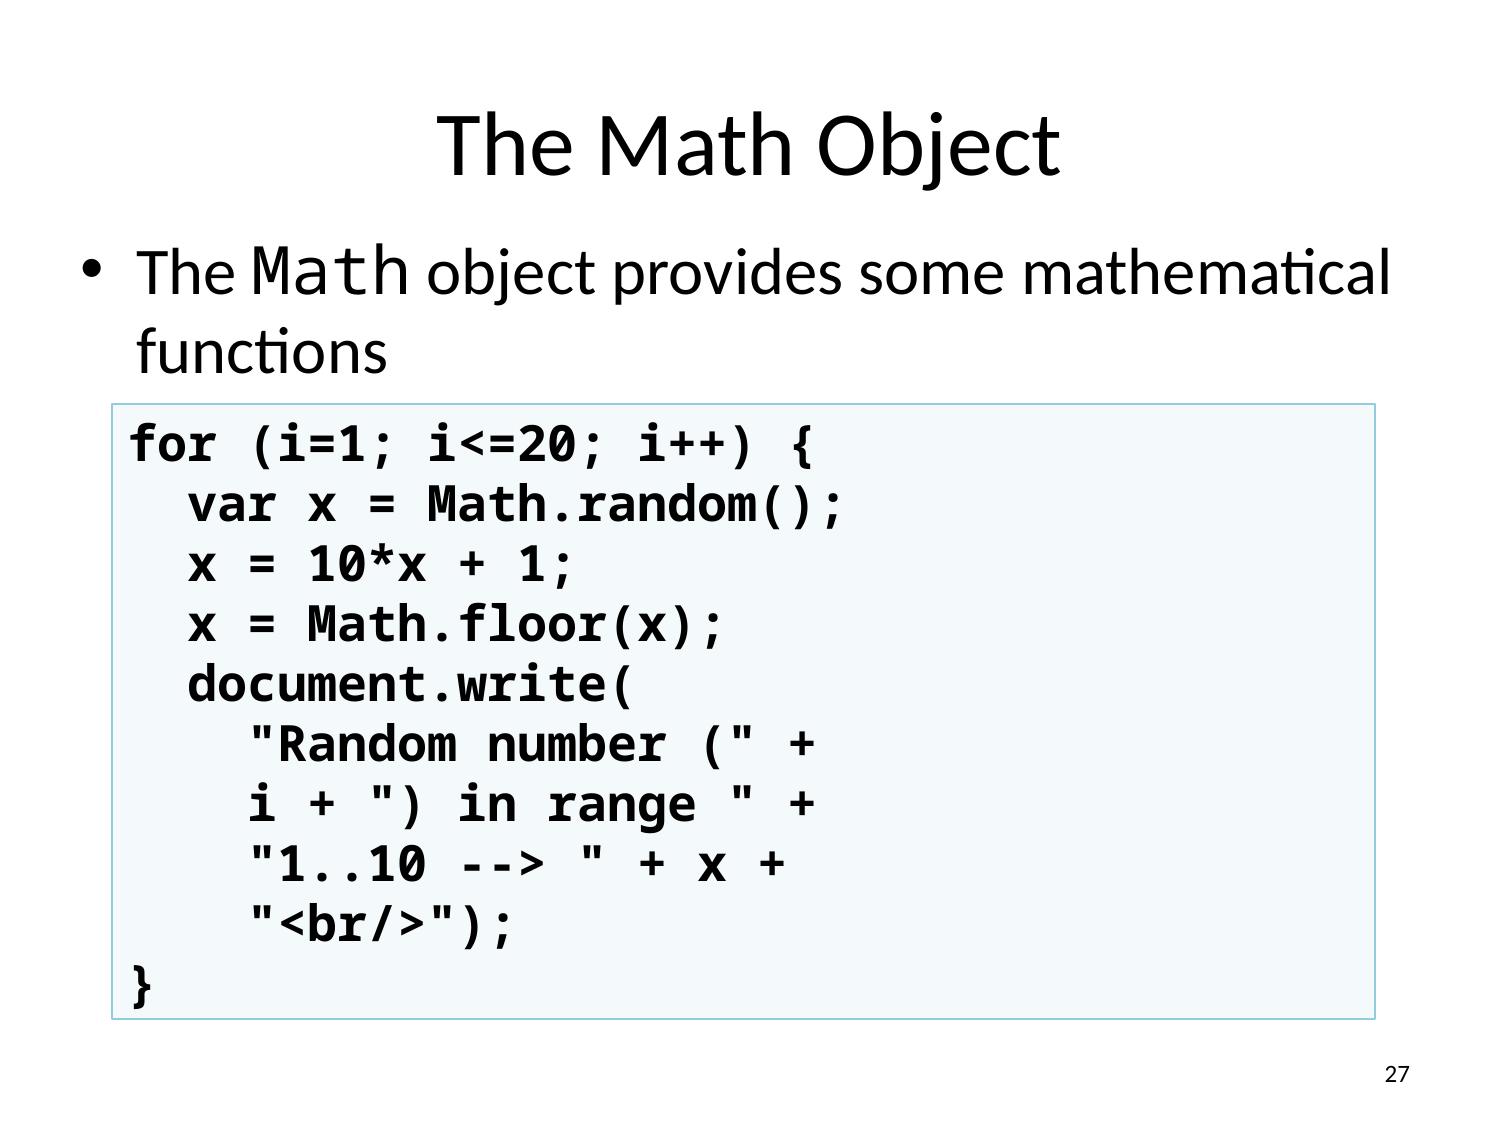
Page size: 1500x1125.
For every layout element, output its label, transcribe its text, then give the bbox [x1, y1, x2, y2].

text_box for (i=1; i<=20; i++) { var x = Math.random(); x = 10*x + 1; x = Math.floor(x); document.write( "Random number (" + i + ") in range " + "1..10 --> " + x + "<br/>"); } [112, 403, 1375, 1019]
list The Math object provides some mathematical functions [64, 219, 1415, 963]
slide_number 27 [1074, 1042, 1425, 1103]
title The Math Object [75, 45, 1425, 233]
